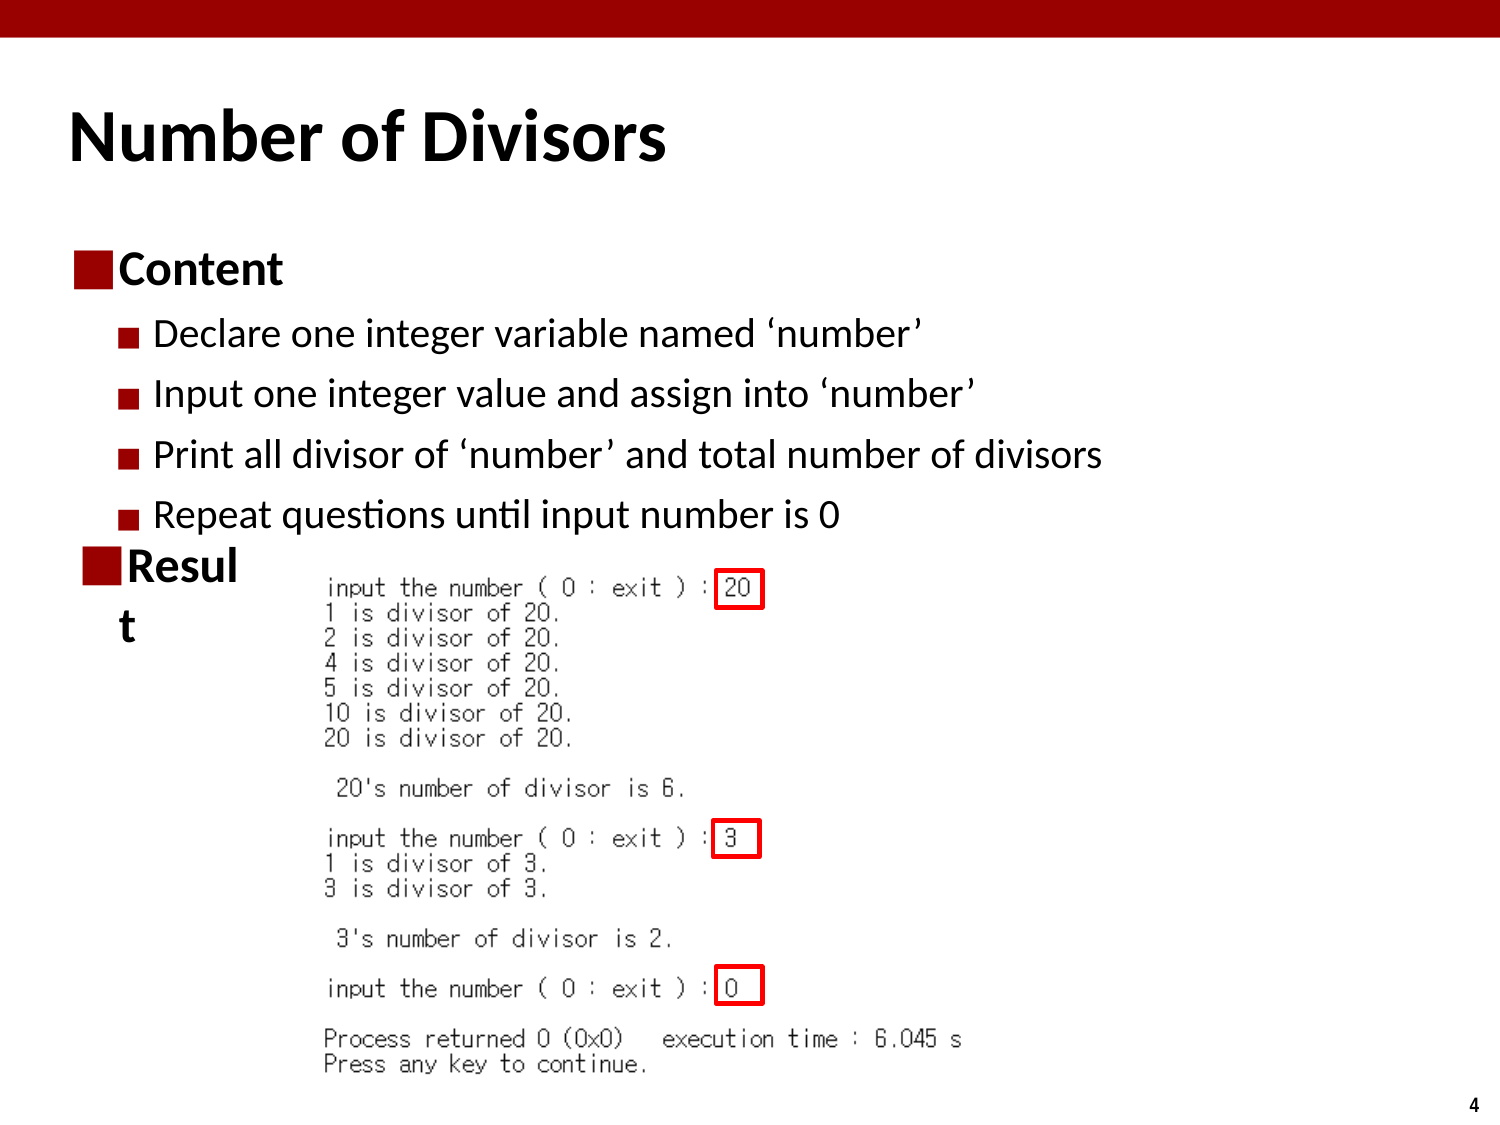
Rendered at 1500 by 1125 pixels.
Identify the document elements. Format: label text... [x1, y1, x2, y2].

picture [324, 570, 987, 1082]
text_box Result [62, 524, 266, 601]
title Number of Divisors [62, 41, 1438, 221]
list Content Declare one integer variable named ‘number’ Input one integer value and assign into ‘number’ Print all divisor of ‘number’ and total number of divisors Repeat questions until input number is 0 [62, 229, 1475, 563]
